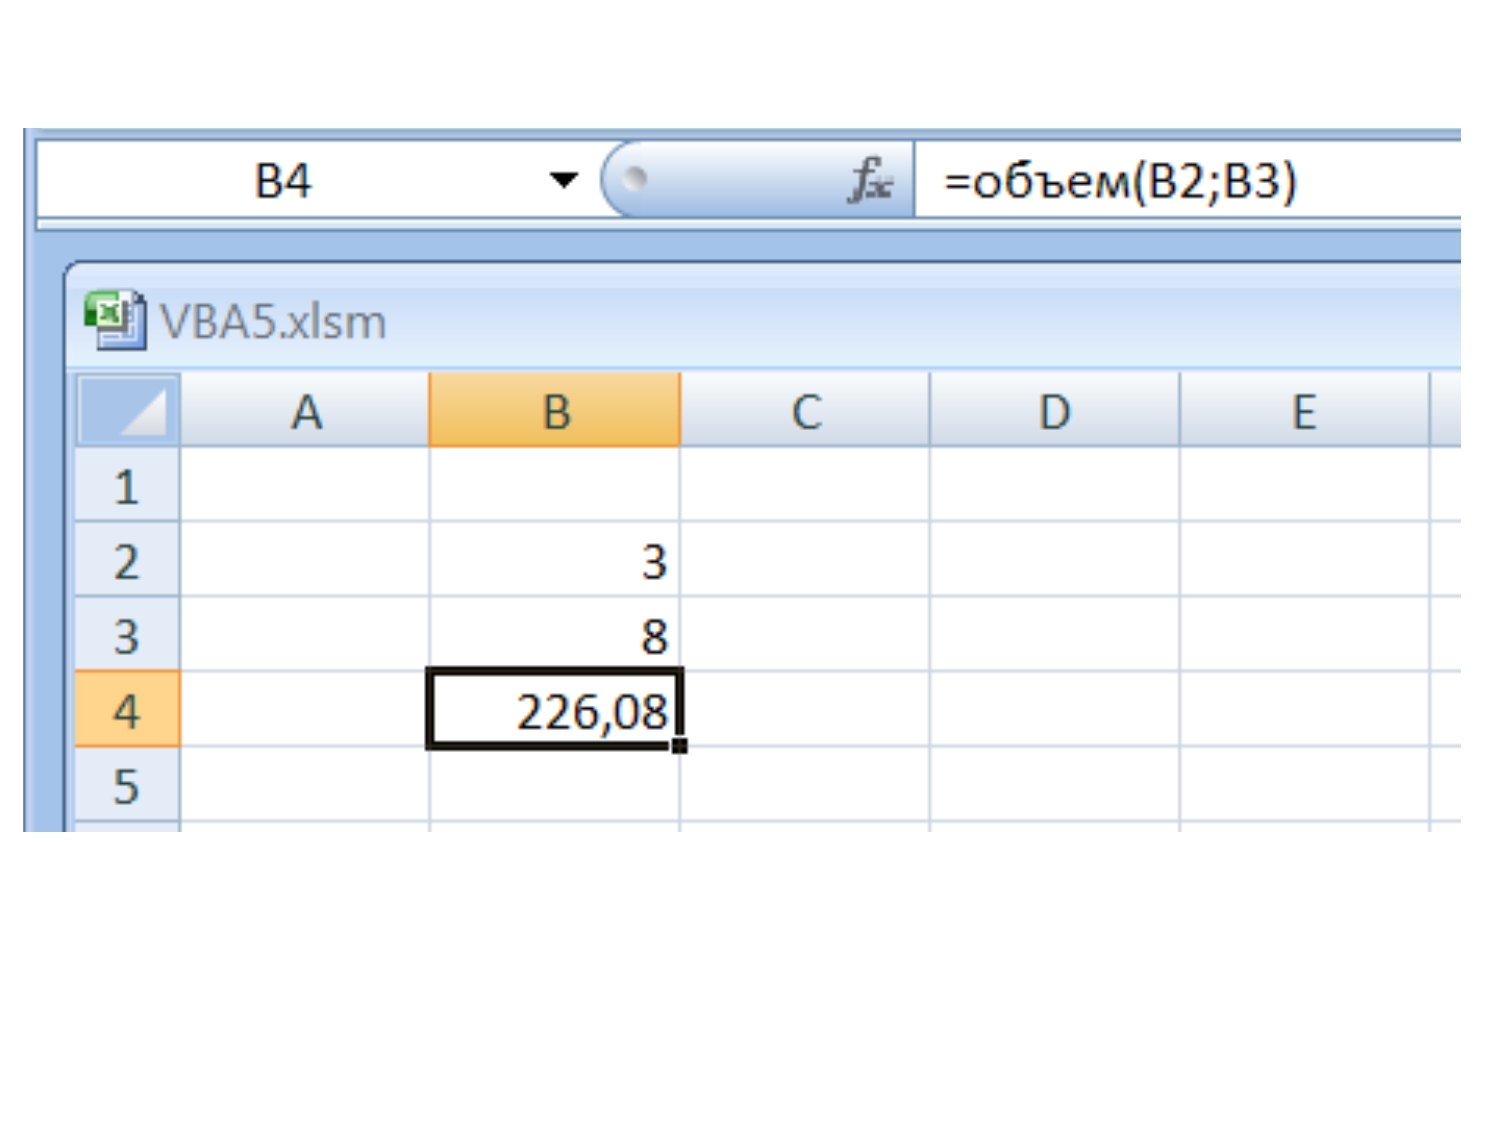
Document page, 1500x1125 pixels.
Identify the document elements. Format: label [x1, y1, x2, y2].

picture [23, 128, 1462, 833]
